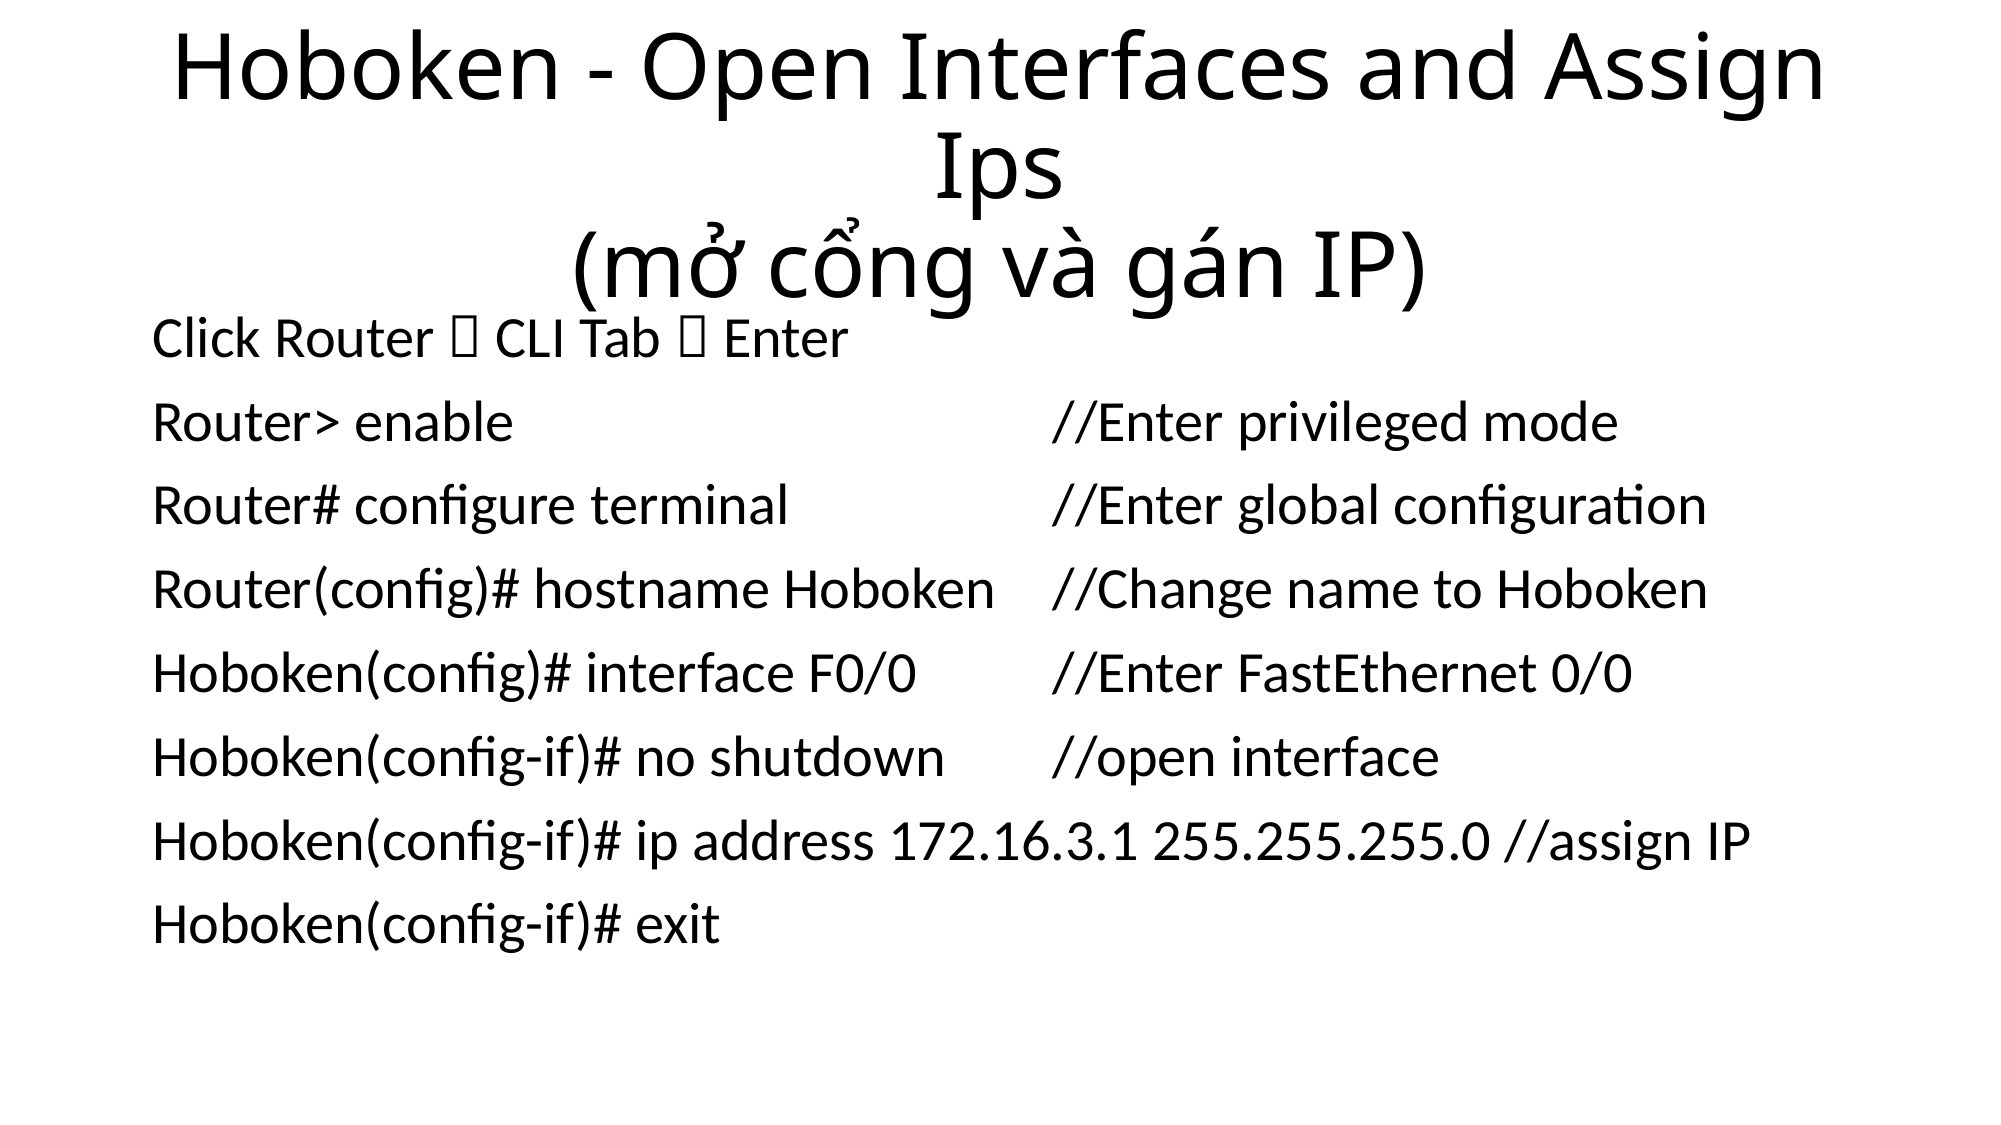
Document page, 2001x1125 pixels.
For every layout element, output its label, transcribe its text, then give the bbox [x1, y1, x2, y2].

title Hoboken - Open Interfaces and Assign Ips (mở cổng và gán IP) [137, 59, 1863, 278]
list Click Router  CLI Tab  Enter Router> enable //Enter privileged mode Router# configure terminal //Enter global configuration Router(config)# hostname Hoboken //Change name to Hoboken Hoboken(config)# interface F0/0 //Enter FastEthernet 0/0 Hoboken(config-if)# no shutdown //open interface Hoboken(config-if)# ip address 172.16.3.1 255.255.255.0 //assign IP Hoboken(config-if)# exit [137, 299, 1863, 1014]
